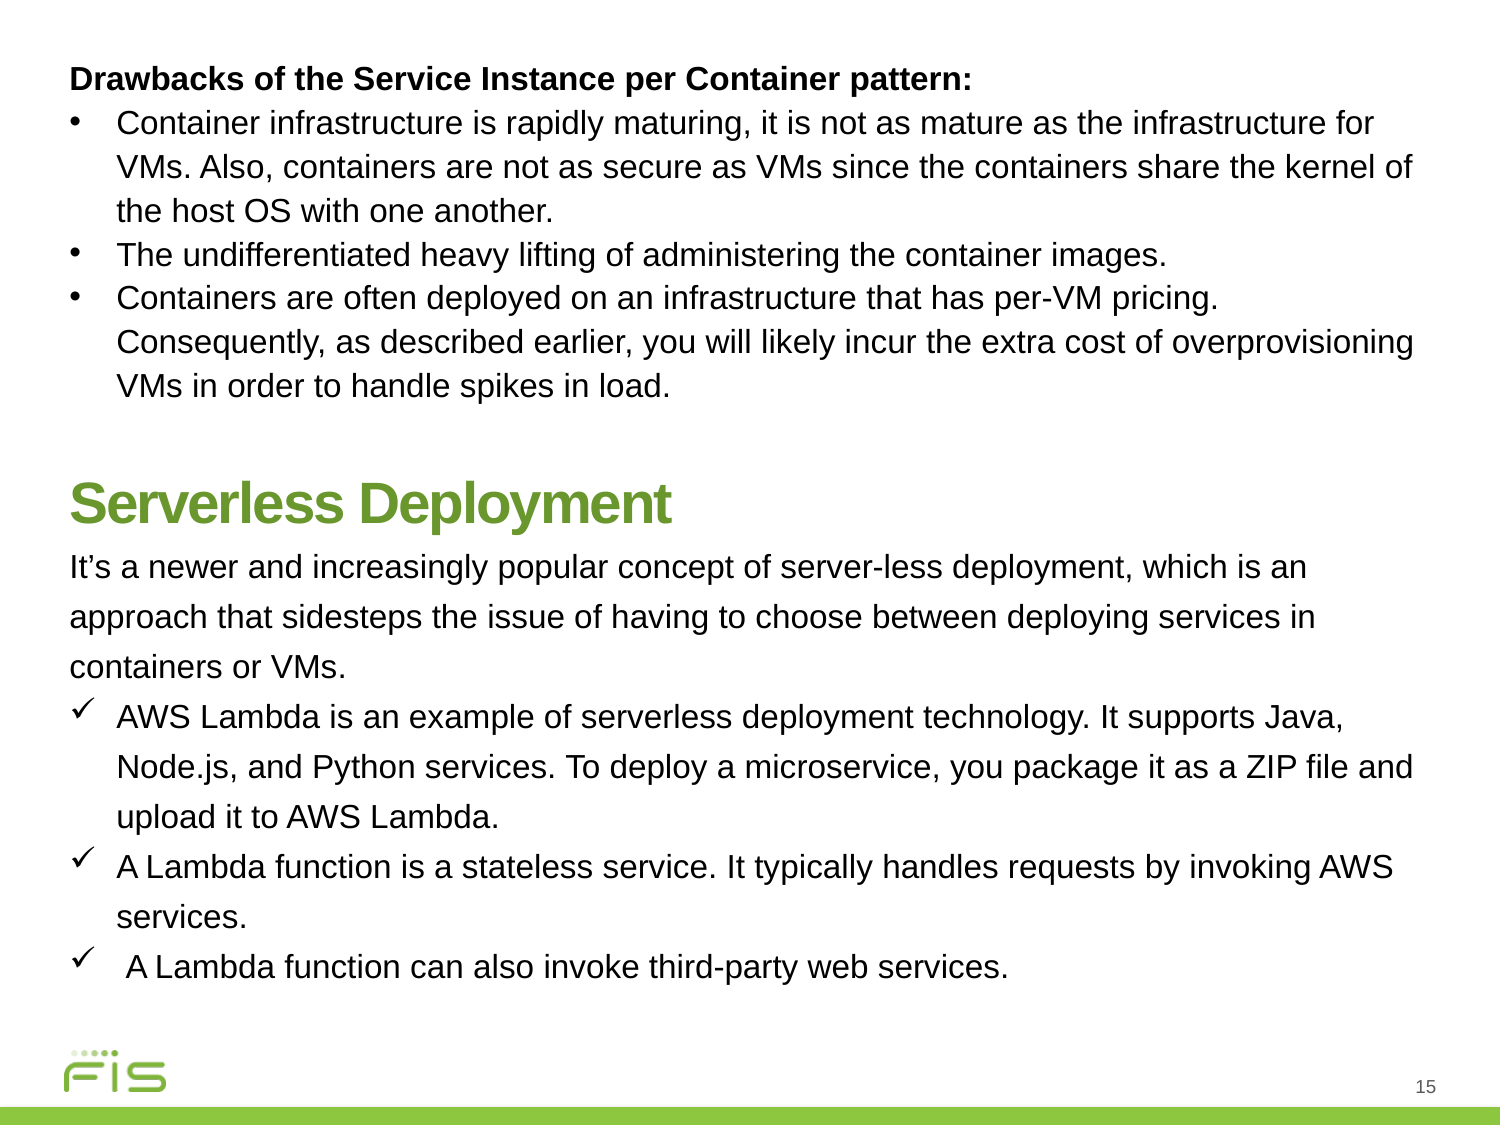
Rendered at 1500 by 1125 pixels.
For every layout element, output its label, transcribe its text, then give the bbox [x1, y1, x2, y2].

text_box Drawbacks of the Service Instance per Container pattern: Container infrastructure is rapidly maturing, it is not as mature as the infrastructure for VMs. Also, containers are not as secure as VMs since the containers share the kernel of the host OS with one another. The undifferentiated heavy lifting of administering the container images. Containers are often deployed on an infrastructure that has per‑VM pricing. Consequently, as described earlier, you will likely incur the extra cost of overprovisioning VMs in order to handle spikes in load. Serverless Deployment It’s a newer and increasingly popular concept of server‑less deployment, which is an approach that sidesteps the issue of having to choose between deploying services in containers or VMs. AWS Lambda is an example of serverless deployment technology. It supports Java, Node.js, and Python services. To deploy a microservice, you package it as a ZIP file and upload it to AWS Lambda. A Lambda function is a stateless service. It typically handles requests by invoking AWS services. A Lambda function can also invoke third‑party web services. [63, 41, 1437, 1122]
